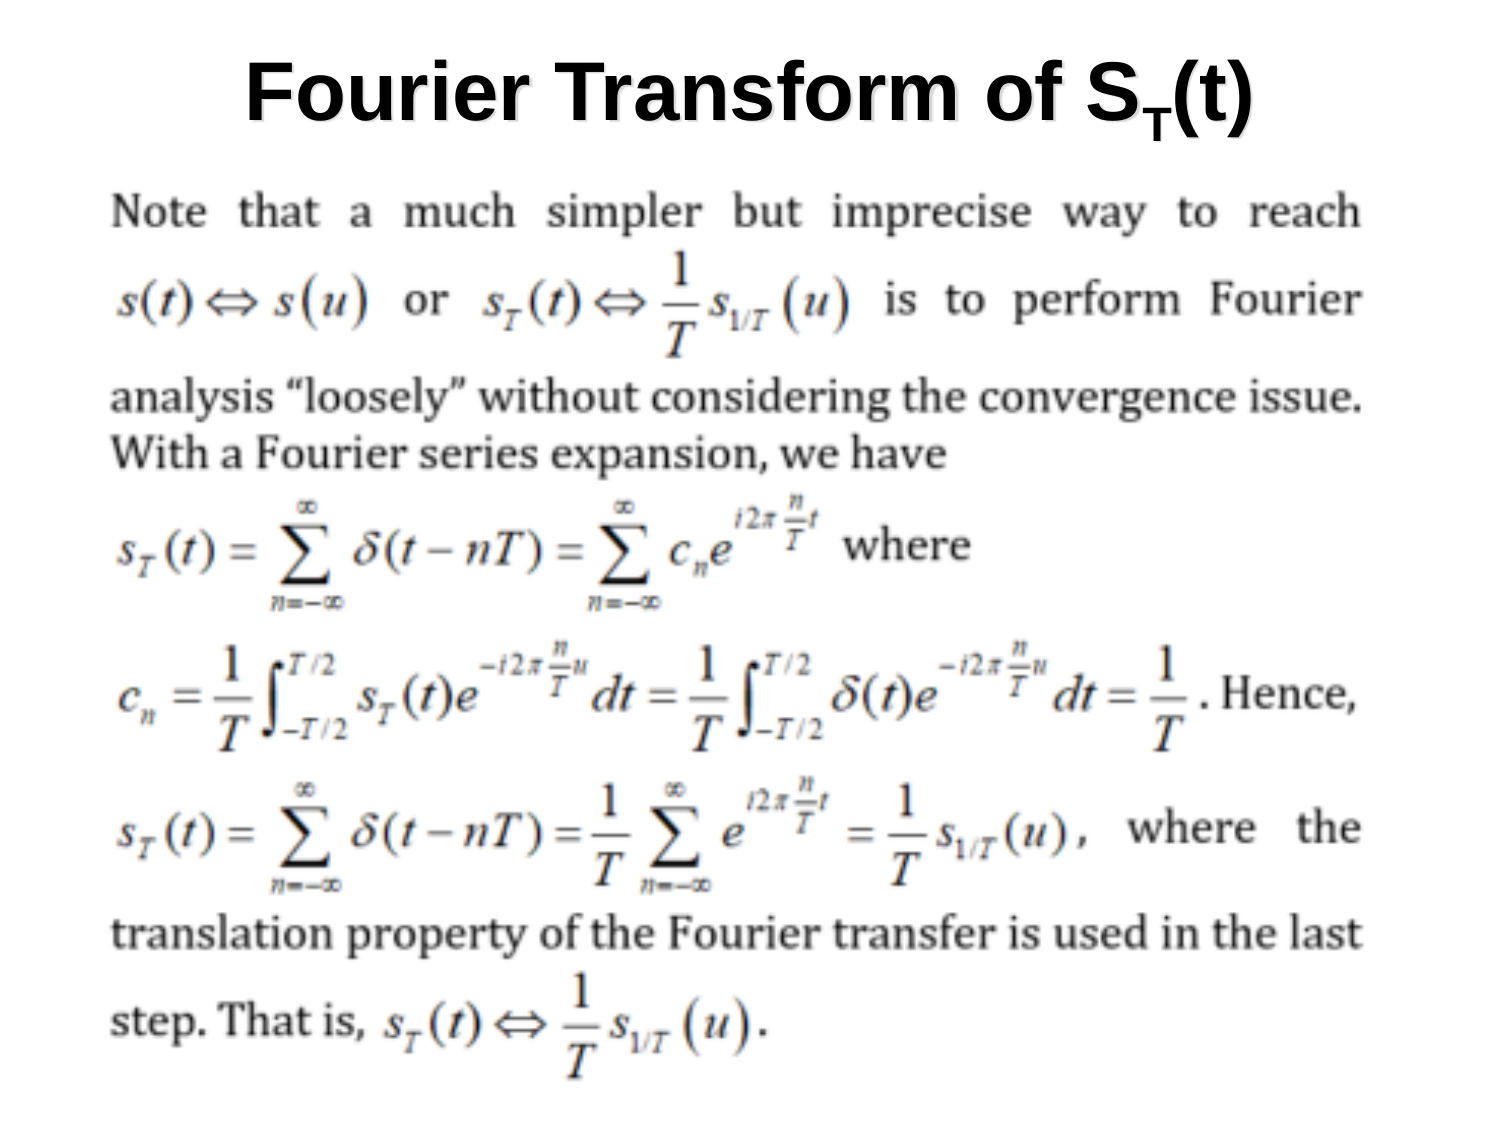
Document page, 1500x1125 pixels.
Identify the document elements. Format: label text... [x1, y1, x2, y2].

title Fourier Transform of ST(t) [24, 24, 1476, 163]
picture [81, 161, 1419, 1097]
